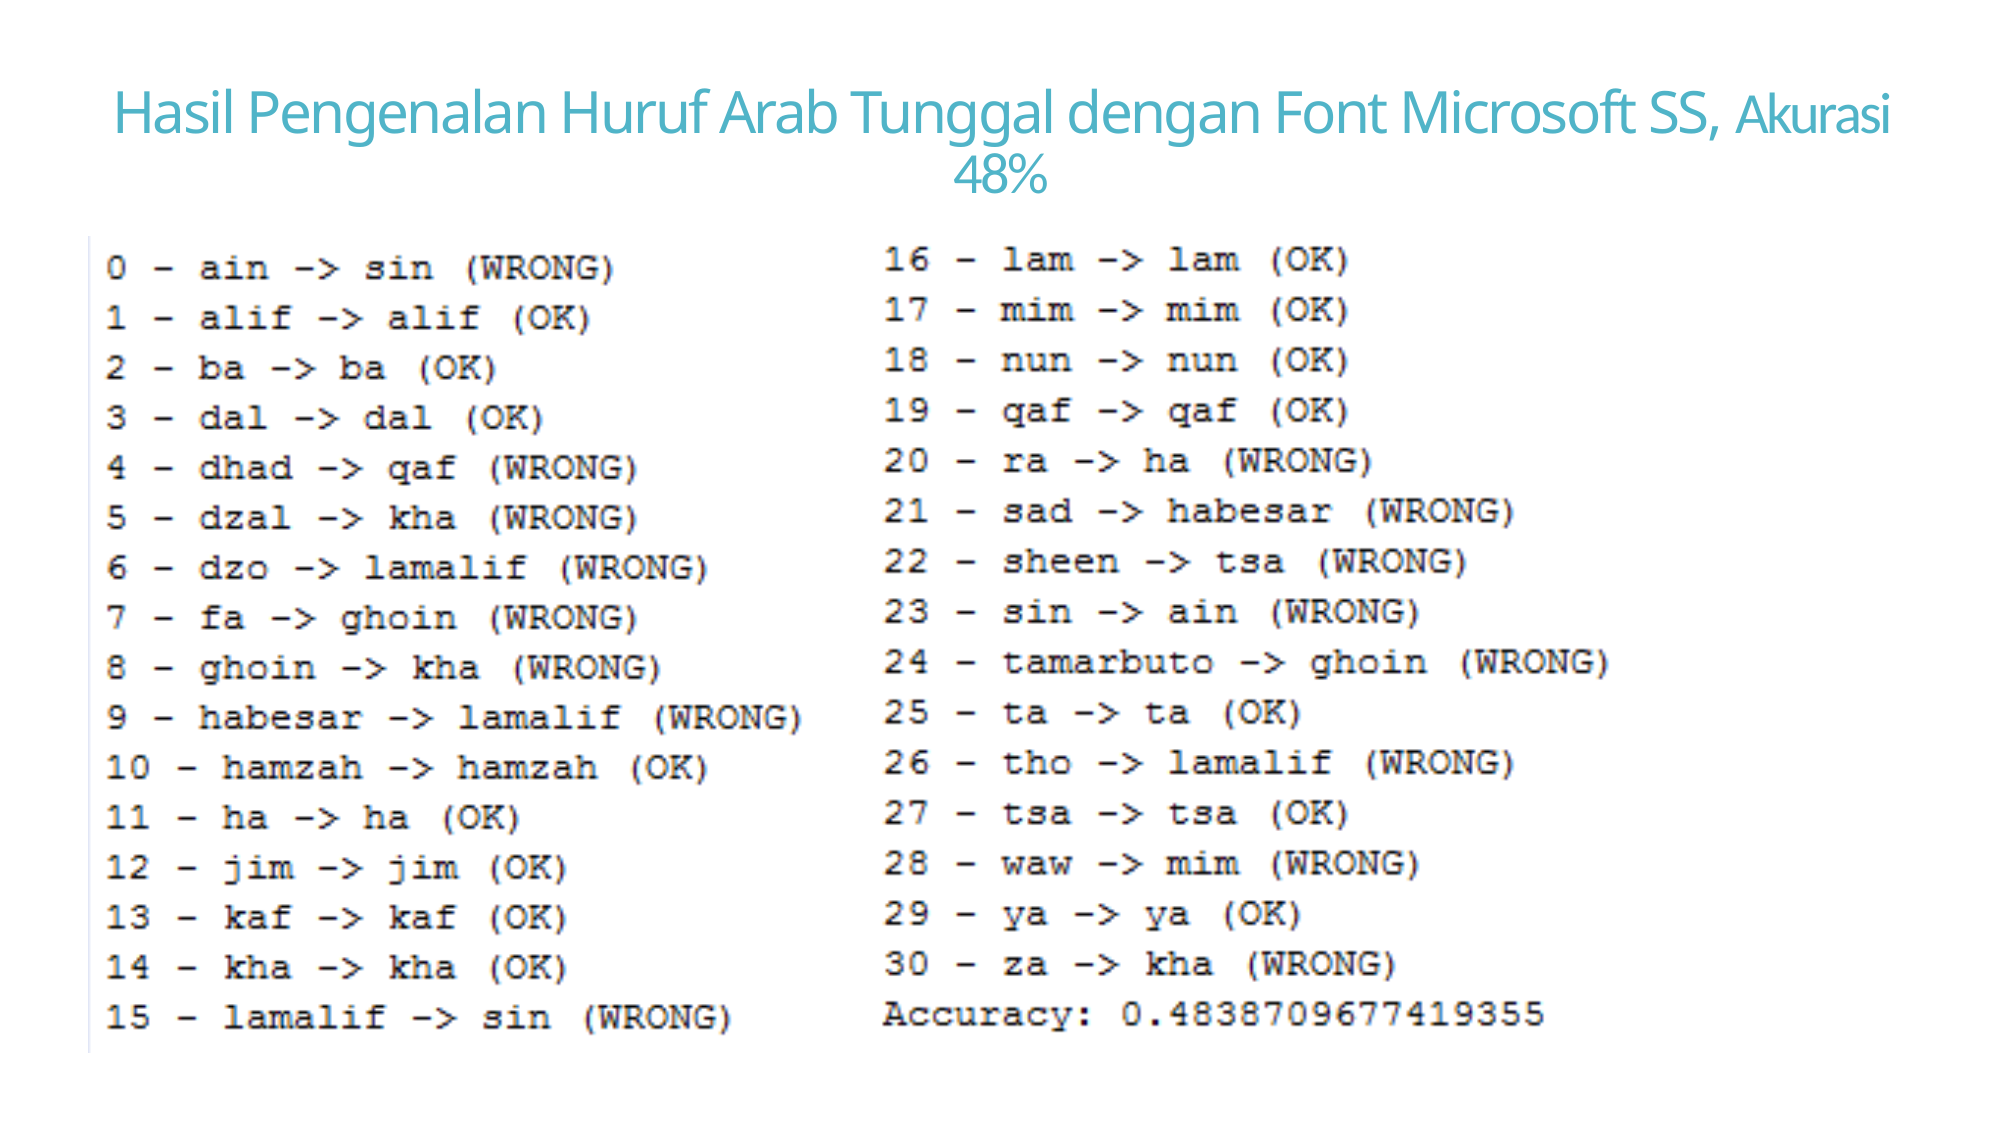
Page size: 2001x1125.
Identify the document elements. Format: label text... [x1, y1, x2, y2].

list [87, 235, 875, 1053]
picture [875, 235, 1852, 1053]
title Hasil Pengenalan Huruf Arab Tunggal dengan Font Microsoft SS, Akurasi 48% [48, 99, 1955, 192]
